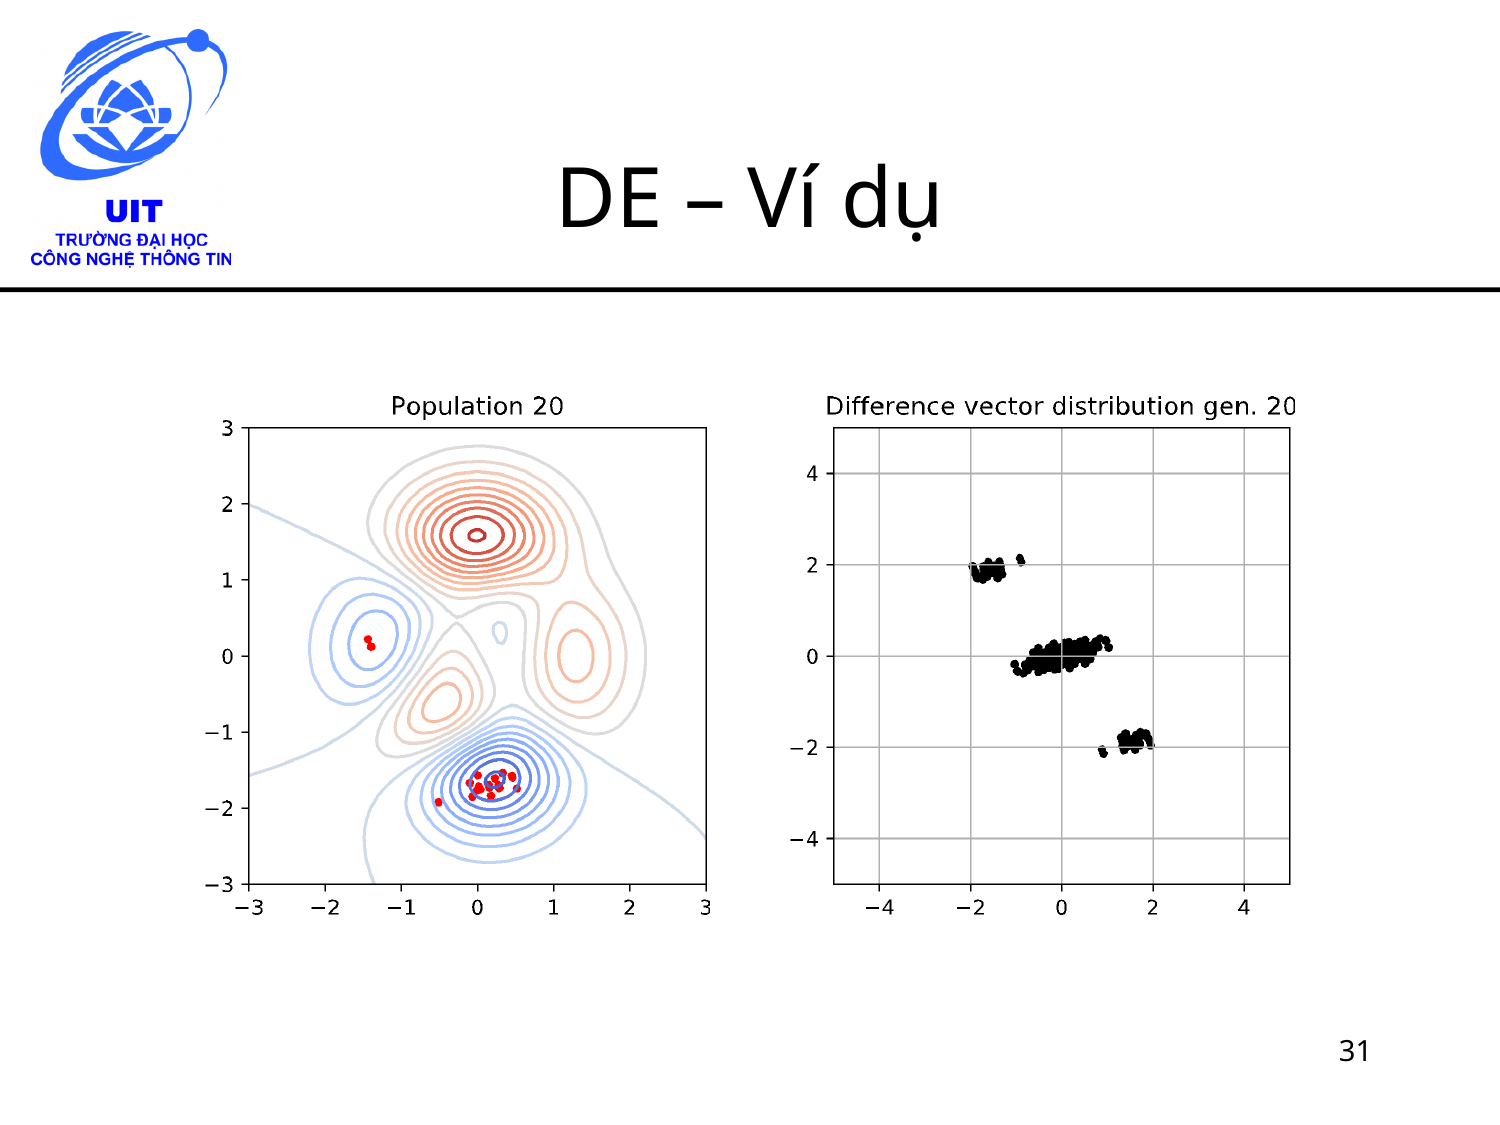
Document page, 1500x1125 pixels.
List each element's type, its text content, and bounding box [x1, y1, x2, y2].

title DE – Ví dụ [112, 99, 1388, 288]
picture [31, 29, 231, 268]
slide_number ‹#› [1074, 1025, 1388, 1100]
picture [788, 396, 1296, 916]
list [202, 396, 710, 916]
